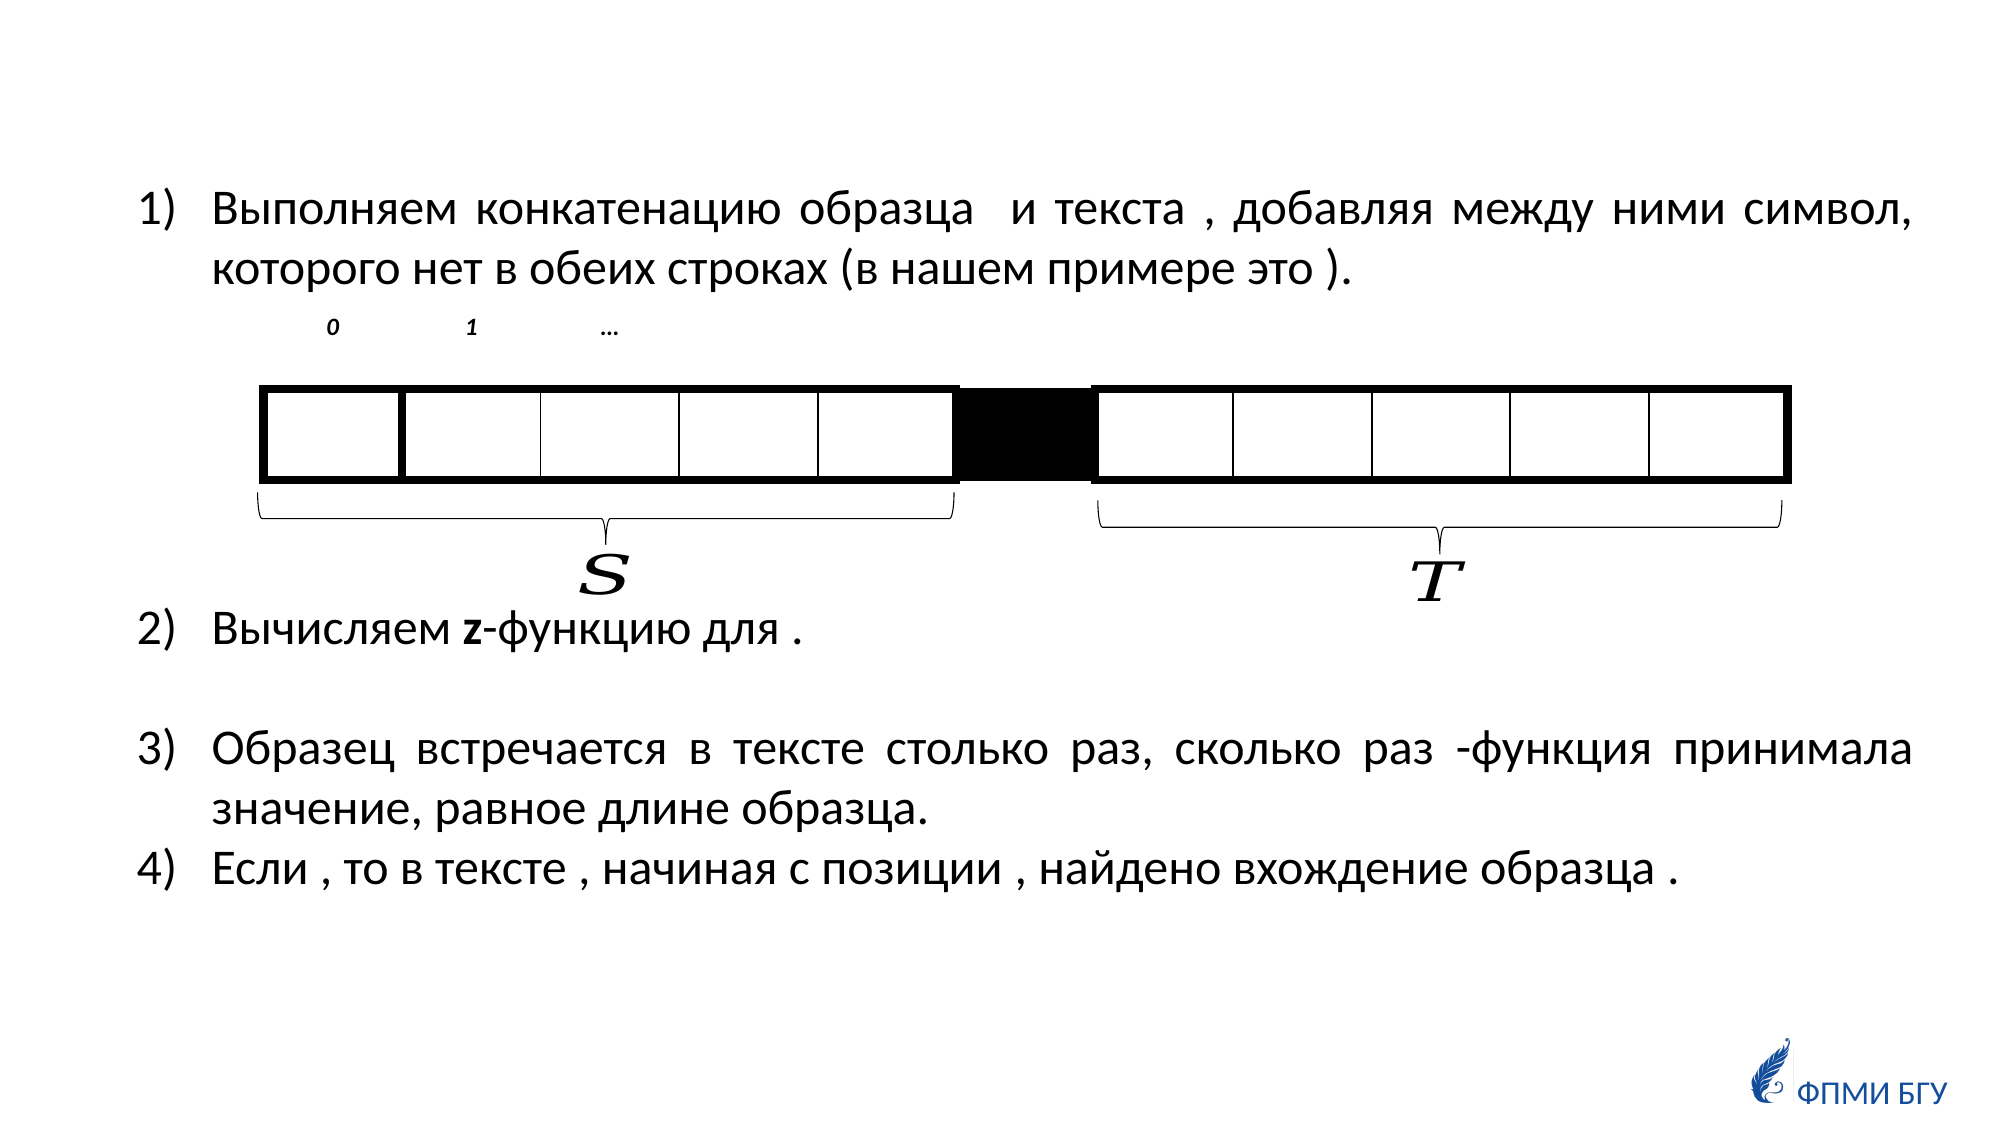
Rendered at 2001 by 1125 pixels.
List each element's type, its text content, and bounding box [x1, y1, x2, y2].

picture [1750, 1038, 1794, 1103]
text_box ФПМИ БГУ [1787, 1071, 1958, 1112]
text_box [257, 492, 955, 545]
text_box [1097, 500, 1783, 555]
